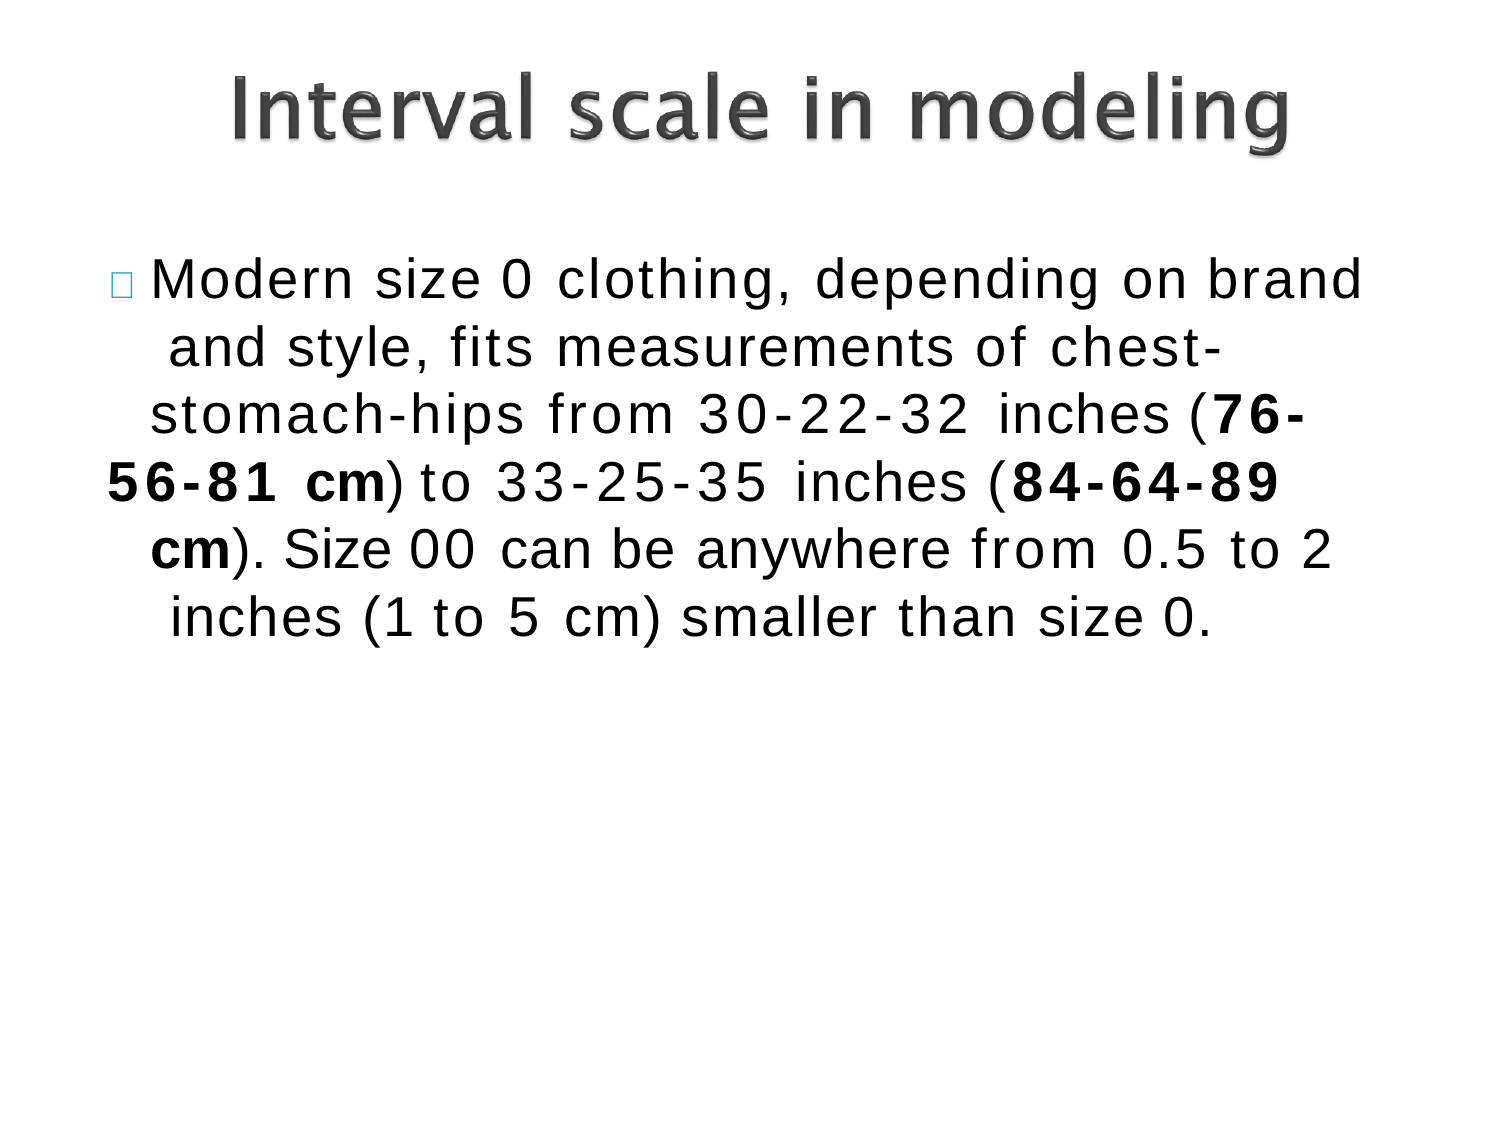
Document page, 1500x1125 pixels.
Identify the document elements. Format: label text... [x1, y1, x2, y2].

text_box [231, 70, 1290, 162]
text_box  Modern size 0 clothing, depending on brand and style, fits measurements of chest- stomach-hips from 30-22-32 inches (76- 56-81 cm) to 33-25-35 inches (84-64-89 cm). Size 00 can be anywhere from 0.5 to 2 inches (1 to 5 cm) smaller than size 0. [105, 240, 1370, 648]
